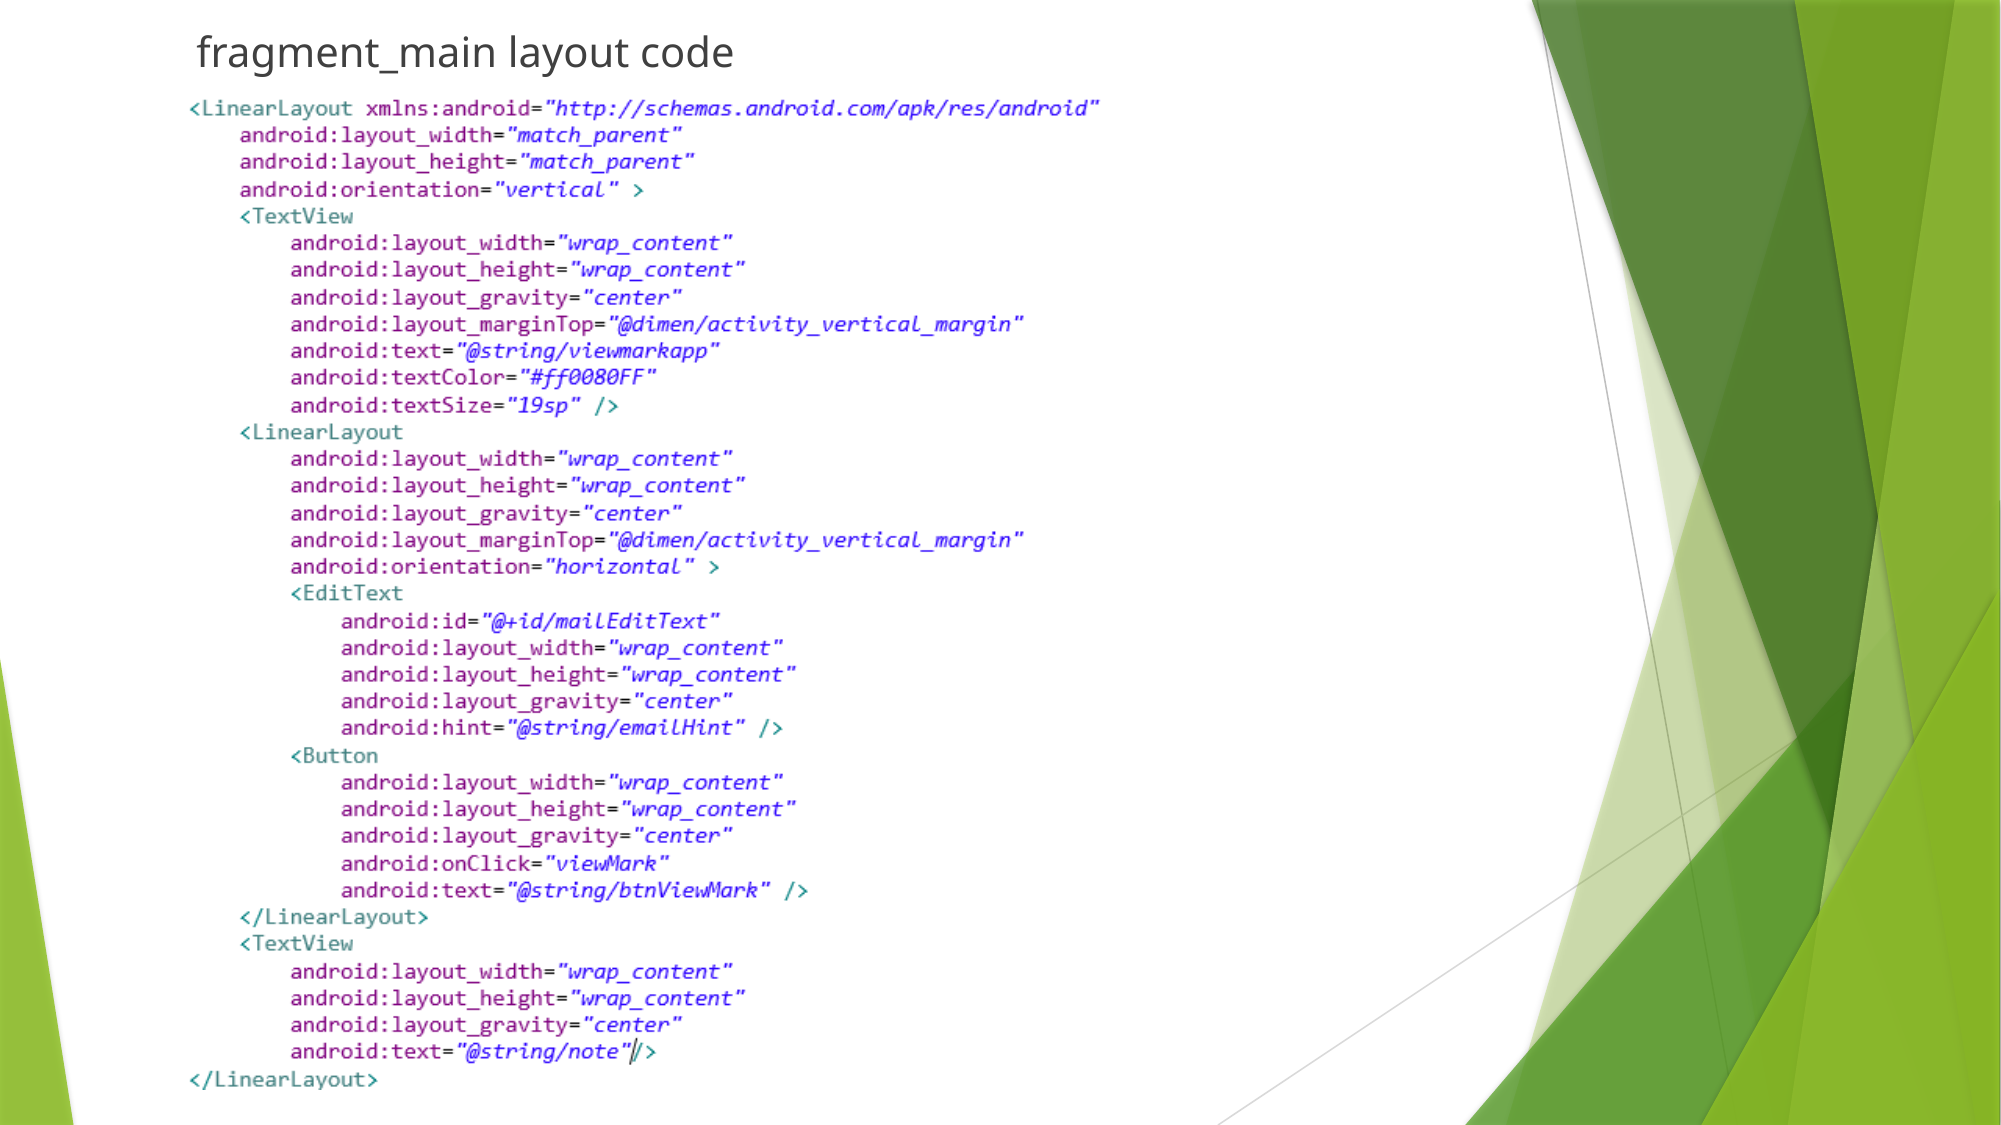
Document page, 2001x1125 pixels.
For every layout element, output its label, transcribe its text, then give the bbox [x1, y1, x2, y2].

list fragment_main layout code [181, 18, 913, 97]
picture [180, 97, 1253, 1091]
